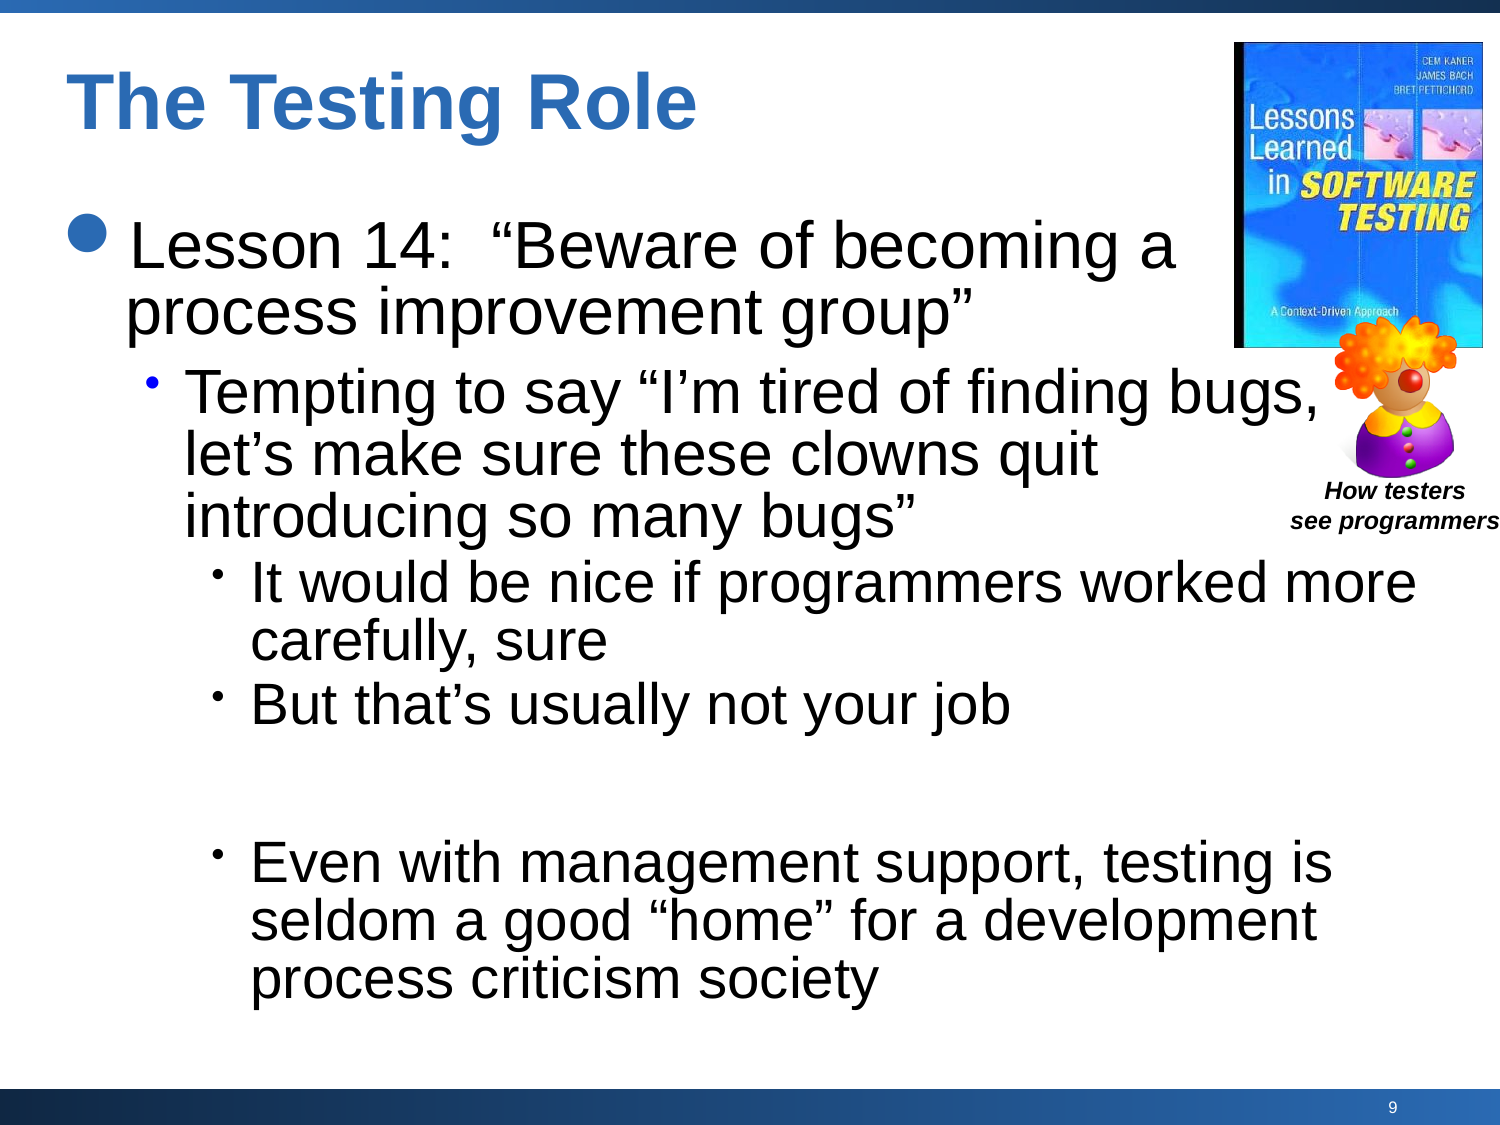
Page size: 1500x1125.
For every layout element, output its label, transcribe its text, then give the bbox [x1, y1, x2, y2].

list Lesson 14: “Beware of becoming a process improvement group” Tempting to say “I’m tired of finding bugs, let’s make sure these clowns quit introducing so many bugs” It would be nice if programmers worked more carefully, sure But that’s usually not your job Even with management support, testing is seldom a good “home” for a development process criticism society [47, 207, 1438, 1071]
text_box How testers see programmers [1275, 467, 1500, 542]
picture [1234, 42, 1483, 479]
title The Testing Role [66, 40, 1497, 169]
